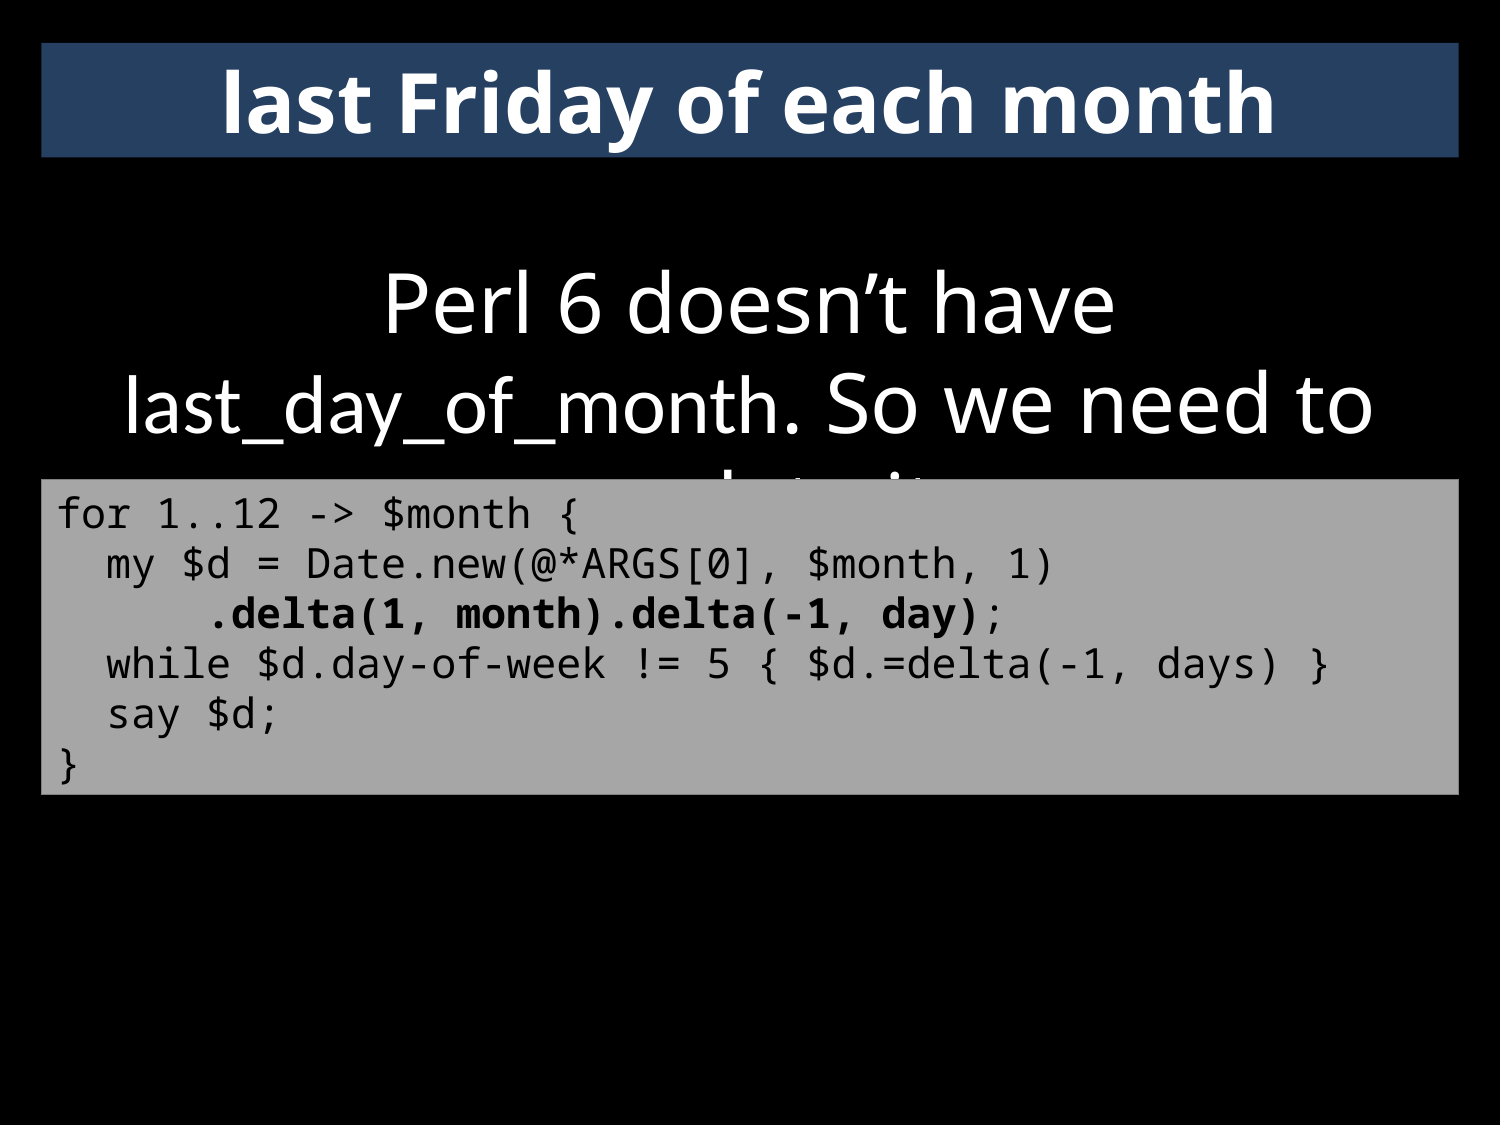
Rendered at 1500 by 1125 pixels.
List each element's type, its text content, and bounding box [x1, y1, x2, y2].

text_box for 1..12 -> $month { my $d = Date.new(@*ARGS[0], $month, 1) .delta(1, month).delta(-1, day); while $d.day-of-week != 5 { $d.=delta(-1, days) } say $d; } [41, 479, 1459, 795]
text_box Perl 6 doesn’t have last_day_of_month. So we need to emulate it: [41, 42, 1459, 479]
